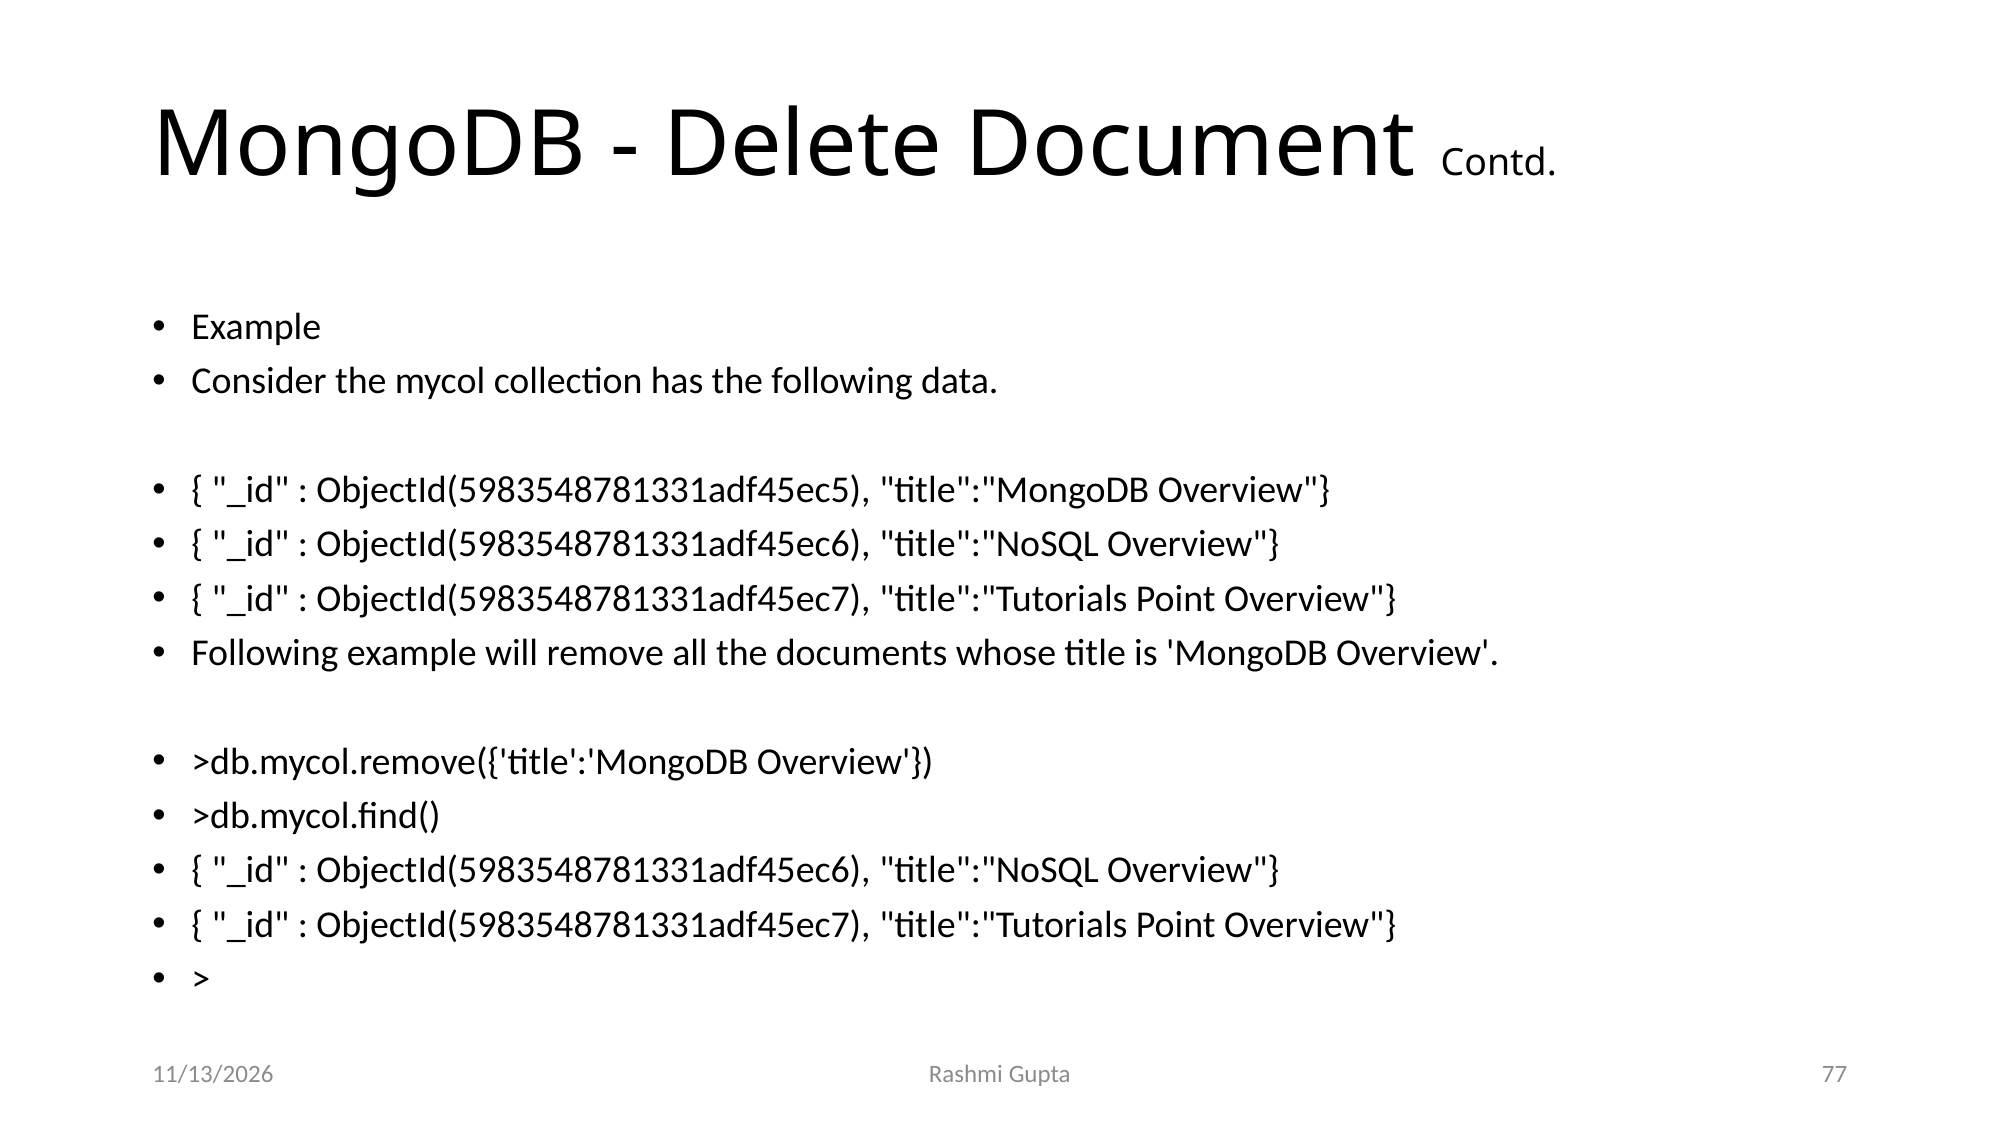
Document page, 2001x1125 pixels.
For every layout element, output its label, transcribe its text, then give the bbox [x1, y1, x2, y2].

slide_number 77 [1412, 1042, 1863, 1103]
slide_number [137, 1042, 588, 1103]
list Example Consider the mycol collection has the following data. { "_id" : ObjectId(5983548781331adf45ec5), "title":"MongoDB Overview"} { "_id" : ObjectId(5983548781331adf45ec6), "title":"NoSQL Overview"} { "_id" : ObjectId(5983548781331adf45ec7), "title":"Tutorials Point Overview"} Following example will remove all the documents whose title is 'MongoDB Overview'. >db.mycol.remove({'title':'MongoDB Overview'}) >db.mycol.find() { "_id" : ObjectId(5983548781331adf45ec6), "title":"NoSQL Overview"} { "_id" : ObjectId(5983548781331adf45ec7), "title":"Tutorials Point Overview"} > [137, 299, 1863, 1014]
footer Rashmi Gupta [662, 1042, 1338, 1103]
title MongoDB - Delete Document Contd. [137, 59, 1863, 278]
